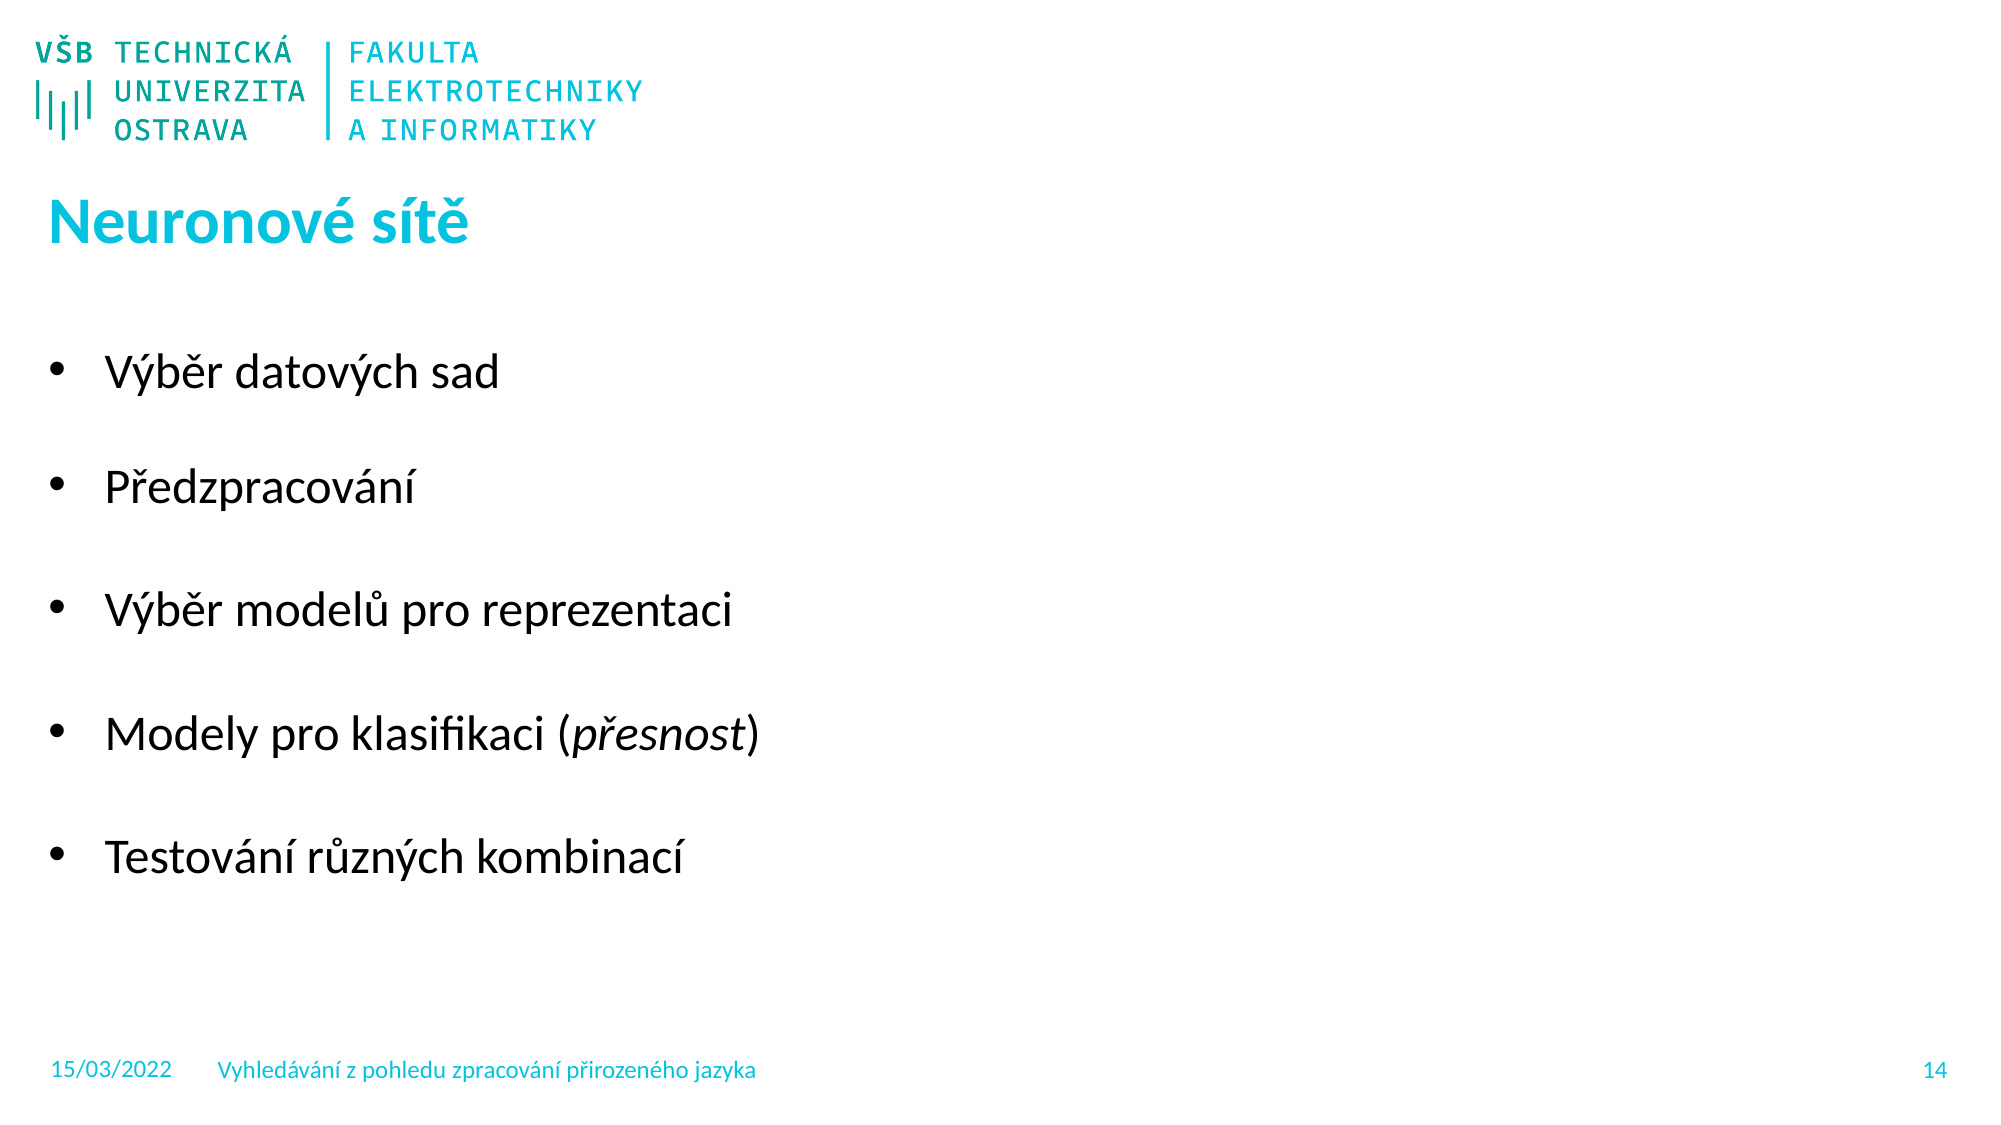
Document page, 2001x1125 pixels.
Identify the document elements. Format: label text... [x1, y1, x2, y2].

slide_number 13 [1862, 1042, 1963, 1094]
picture [35, 34, 642, 141]
footer Vyhledávání z pohledu zpracování přirozeného jazyka [202, 1042, 1833, 1094]
list Neuronové sítě Výběr datových sad Předzpracování Výběr modelů pro reprezentaci Modely pro klasifikaci (přesnost) Testování různých kombinací [33, 178, 1969, 1018]
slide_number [35, 1042, 191, 1093]
